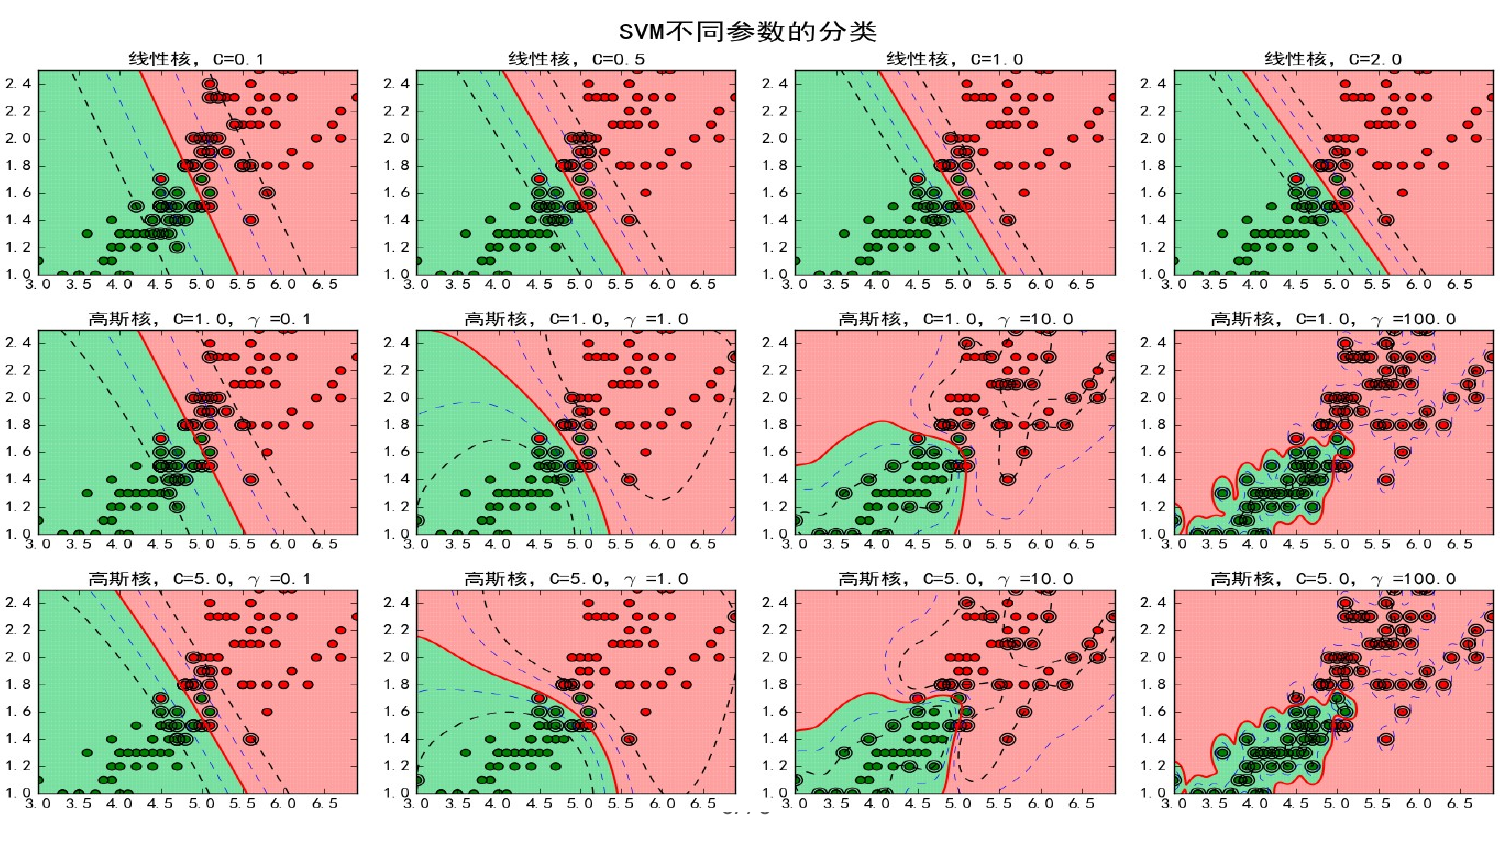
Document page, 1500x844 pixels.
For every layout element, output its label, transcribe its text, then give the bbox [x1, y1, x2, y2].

text_box [0, 17, 1500, 812]
text_box 6/70 [720, 812, 780, 820]
